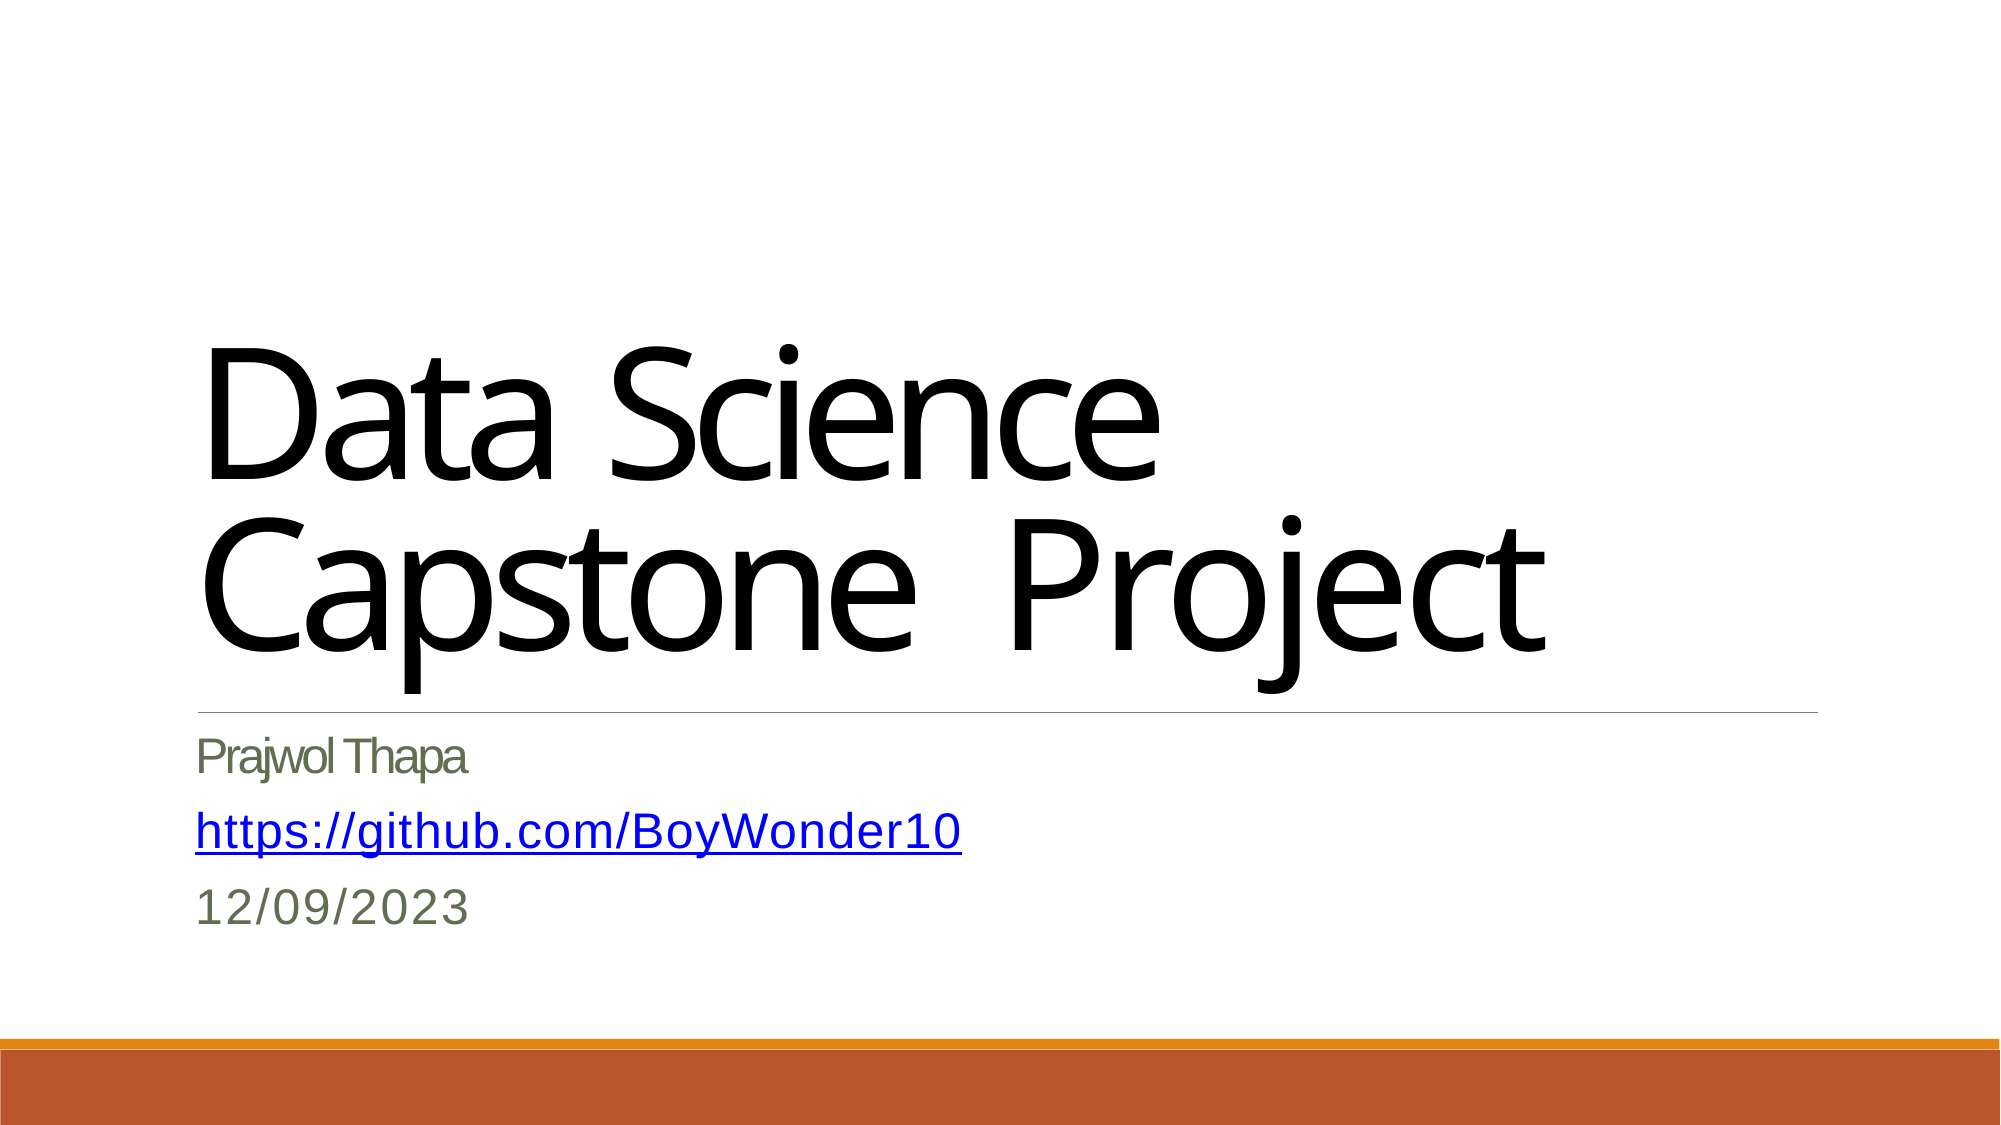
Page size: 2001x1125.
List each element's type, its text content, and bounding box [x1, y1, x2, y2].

text_box Prajwol Thapa https://github.com/BoyWonder10 12/09/2023 [192, 705, 1159, 935]
list Data Science Capstone Project [192, 266, 1808, 983]
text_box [0, 1038, 2000, 1125]
